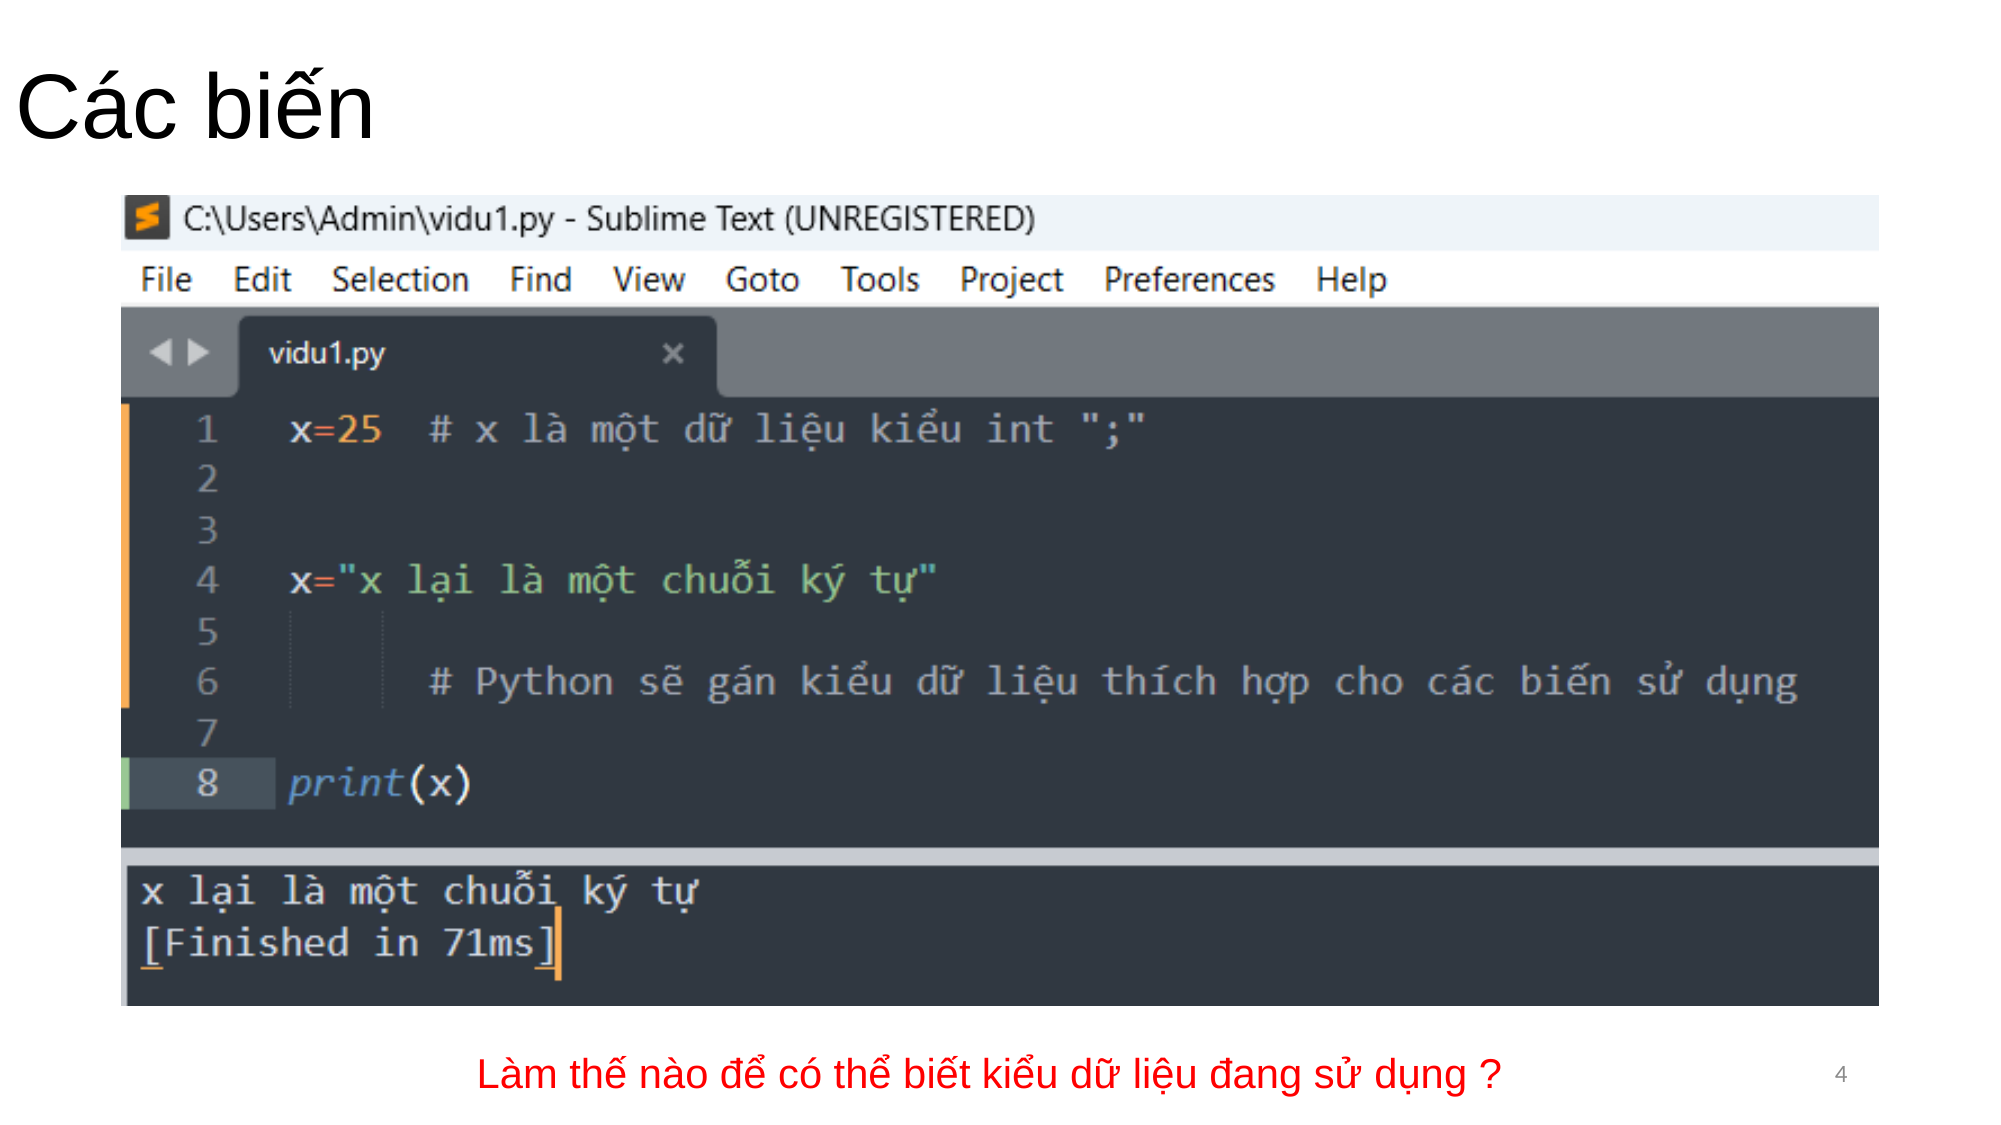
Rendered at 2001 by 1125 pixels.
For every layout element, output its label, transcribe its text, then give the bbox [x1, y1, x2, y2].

slide_number 4 [1538, 1042, 1863, 1103]
title Các biến [0, 0, 2000, 218]
text_box Làm thế nào để có thể biết kiểu dữ liệu đang sử dụng ? [461, 1039, 1538, 1105]
picture [121, 195, 1879, 1006]
